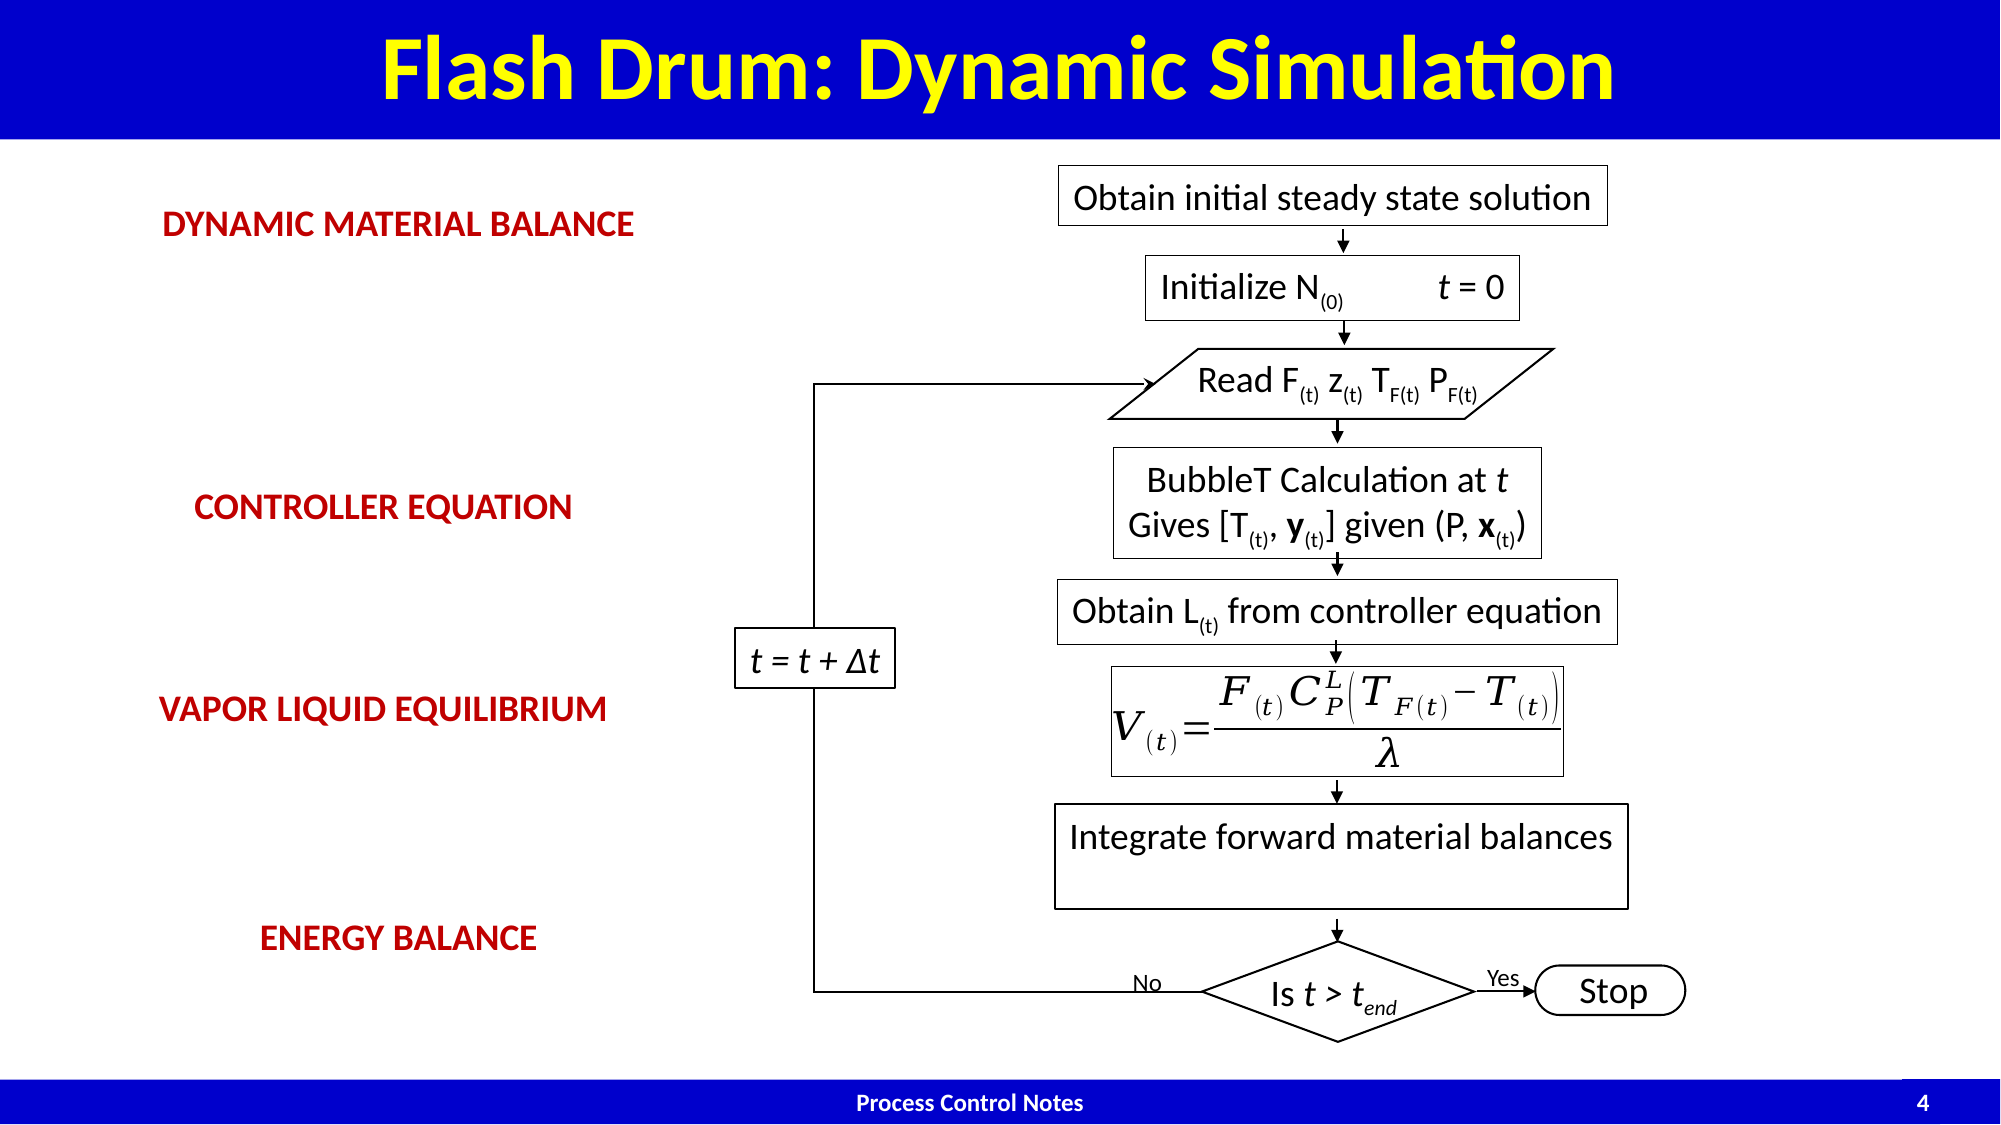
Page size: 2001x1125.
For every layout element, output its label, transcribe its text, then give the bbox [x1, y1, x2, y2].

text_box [1203, 552, 1623, 640]
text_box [1203, 640, 1564, 777]
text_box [1201, 918, 1474, 1042]
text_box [1471, 953, 1686, 1019]
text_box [733, 384, 1203, 1007]
text_box Obtain initial steady state solution [1058, 165, 1608, 226]
title Flash Drum: Dynamic Simulation [0, 0, 2000, 140]
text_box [1109, 321, 1554, 419]
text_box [1074, 229, 1592, 321]
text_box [1203, 419, 1550, 552]
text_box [1203, 779, 1753, 918]
